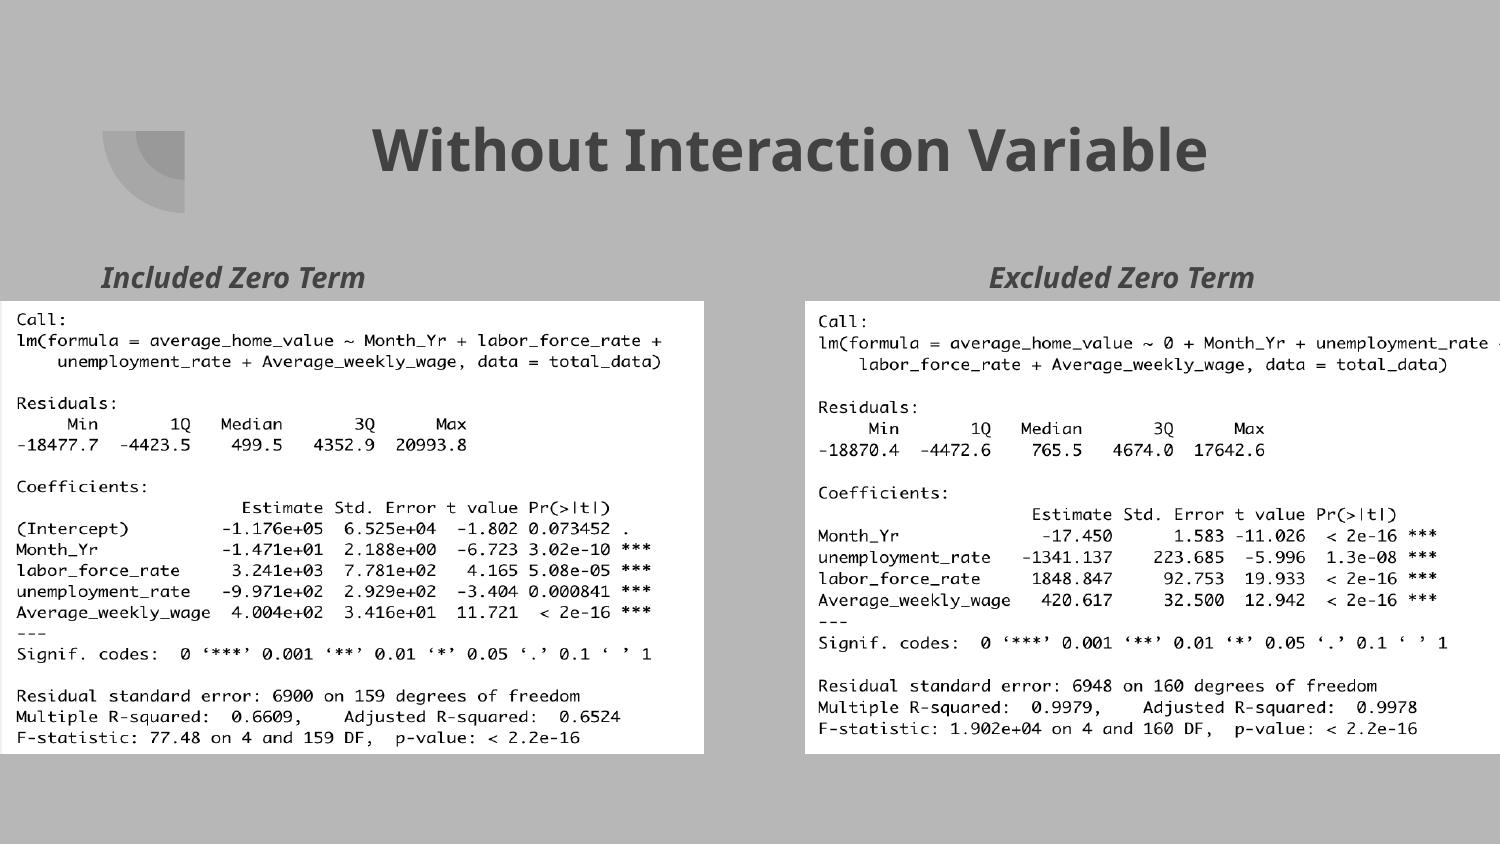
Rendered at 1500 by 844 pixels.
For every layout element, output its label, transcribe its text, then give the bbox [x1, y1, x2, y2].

text_box Included Zero Term [86, 244, 497, 300]
picture [805, 301, 1500, 755]
text_box Excluded Zero Term [973, 244, 1384, 300]
title Without Interaction Variable [213, 98, 1368, 263]
picture [0, 301, 704, 755]
